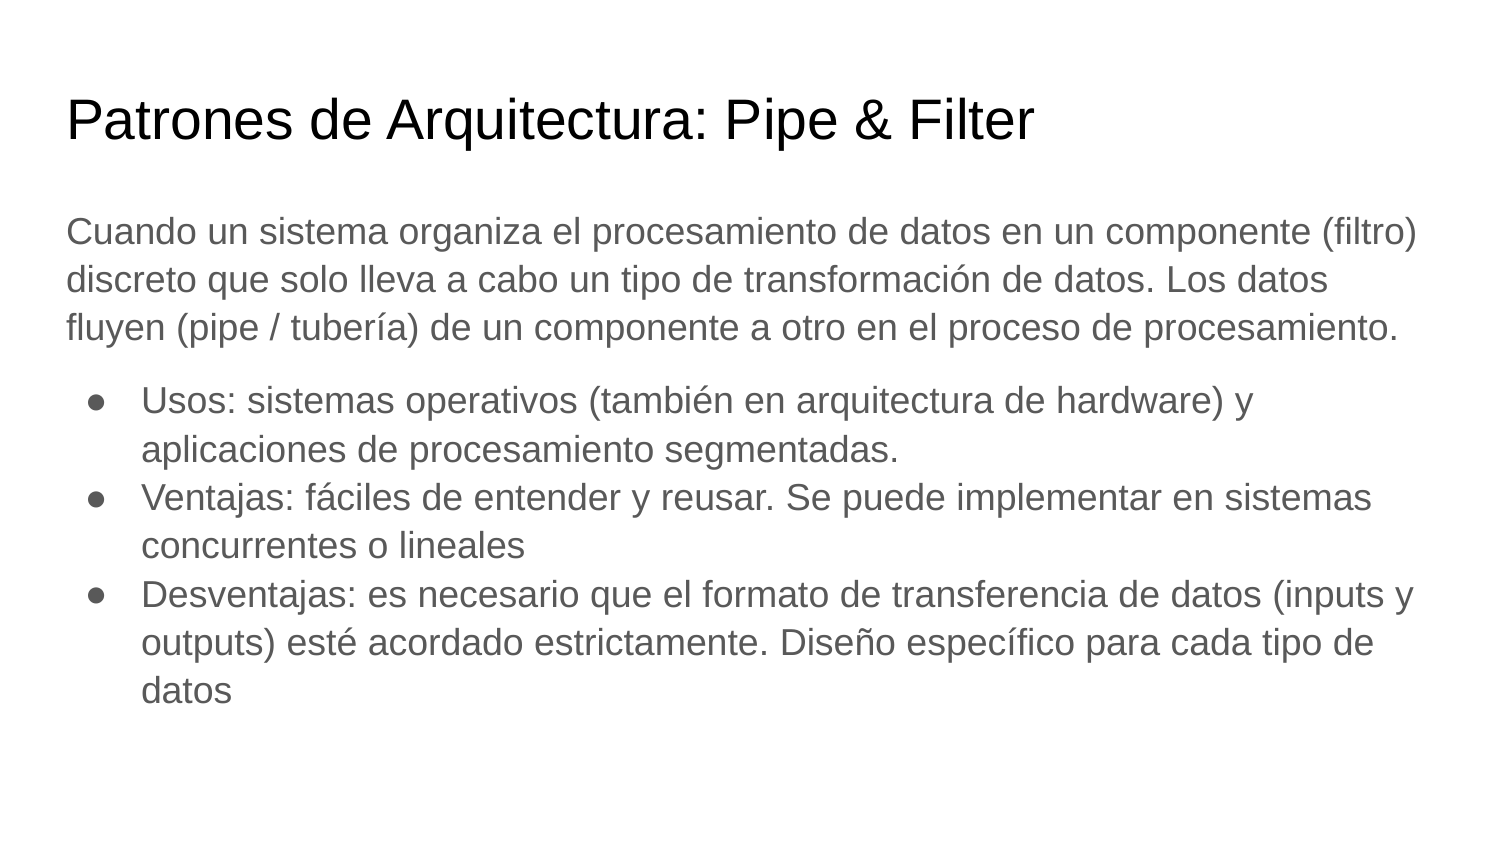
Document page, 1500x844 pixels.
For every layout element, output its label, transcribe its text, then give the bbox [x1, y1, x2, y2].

list Cuando un sistema organiza el procesamiento de datos en un componente (filtro) discreto que solo lleva a cabo un tipo de transformación de datos. Los datos fluyen (pipe / tubería) de un componente a otro en el proceso de procesamiento. Usos: sistemas operativos (también en arquitectura de hardware) y aplicaciones de procesamiento segmentadas. Ventajas: fáciles de entender y reusar. Se puede implementar en sistemas concurrentes o lineales Desventajas: es necesario que el formato de transferencia de datos (inputs y outputs) esté acordado estrictamente. Diseño específico para cada tipo de datos [51, 189, 1449, 750]
title Patrones de Arquitectura: Pipe & Filter [51, 72, 1449, 167]
